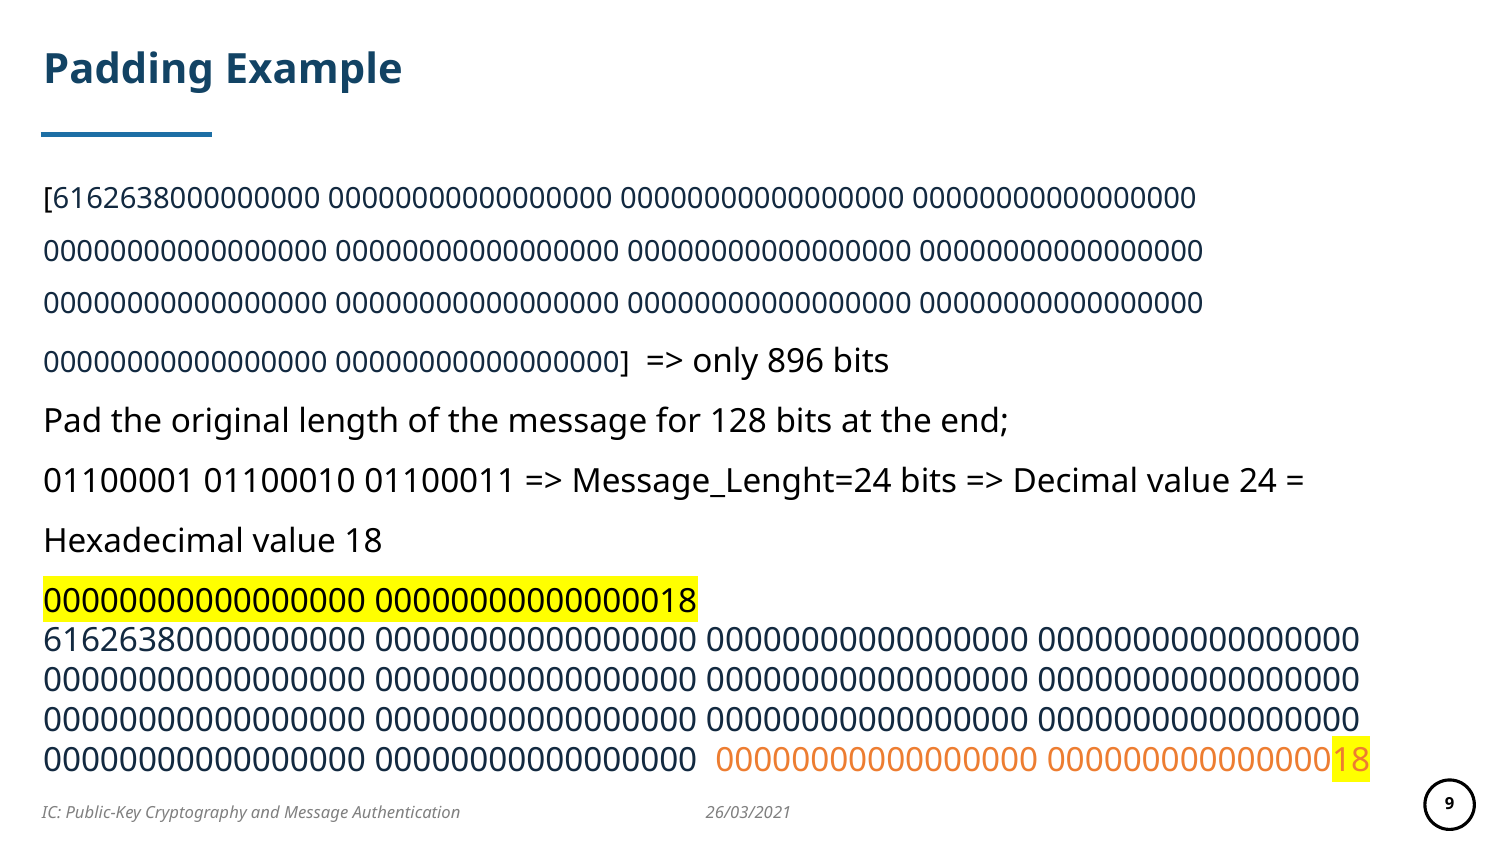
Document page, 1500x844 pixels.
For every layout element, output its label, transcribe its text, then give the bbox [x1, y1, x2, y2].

list [6162638000000000 00000000000000000 00000000000000000 00000000000000000 00000000000000000 00000000000000000 00000000000000000 00000000000000000 00000000000000000 00000000000000000 00000000000000000 00000000000000000 00000000000000000 00000000000000000] => only 896 bits Pad the original length of the message for 128 bits at the end; 01100001 01100010 01100011 => Message_Lenght=24 bits => Decimal value 24 = Hexadecimal value 18 00000000000000000 00000000000000018 61626380000000000 00000000000000000 00000000000000000 00000000000000000 00000000000000000 00000000000000000 00000000000000000 00000000000000000 00000000000000000 00000000000000000 00000000000000000 00000000000000000 00000000000000000 00000000000000000 00000000000000000 00000000000000018 [28, 146, 1470, 785]
title Padding Example [28, 33, 1470, 106]
